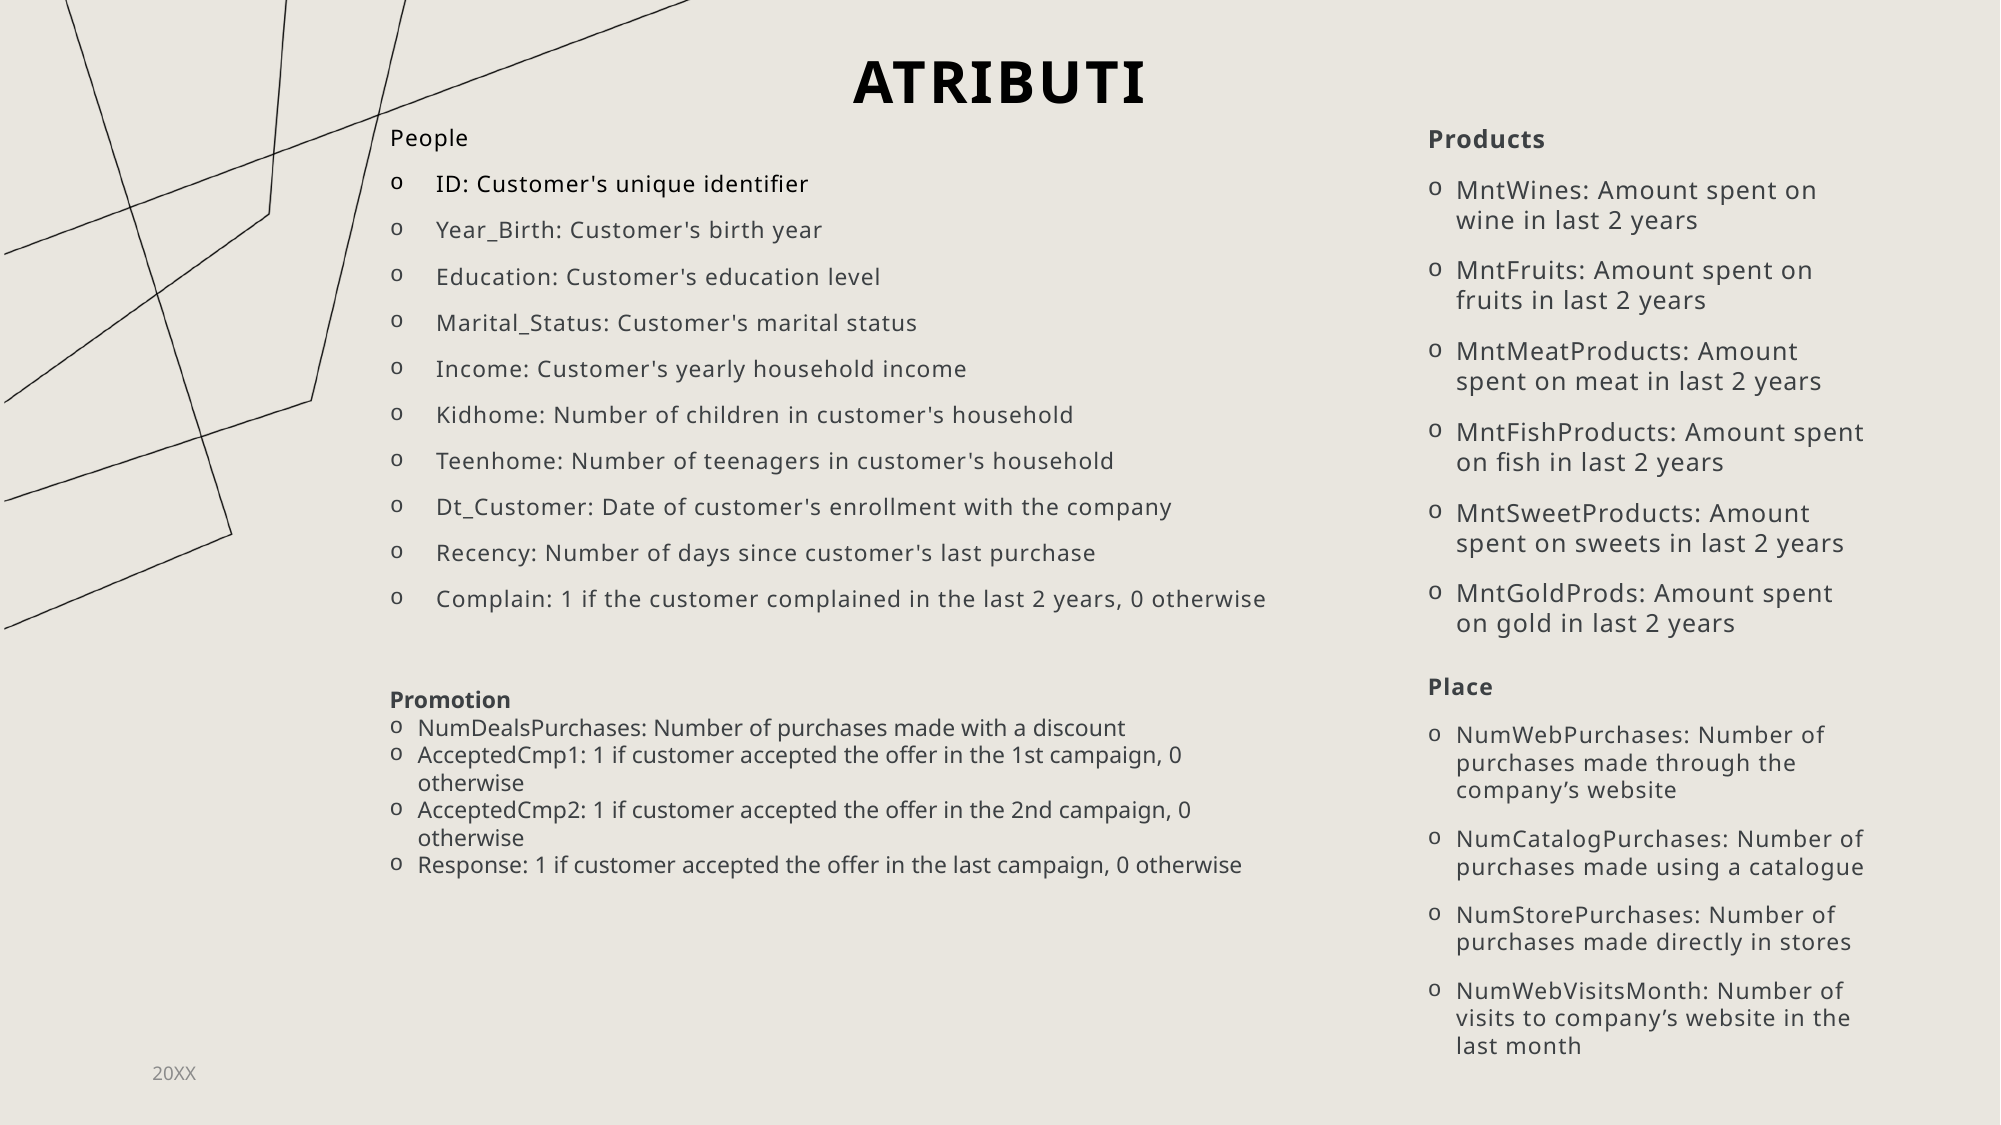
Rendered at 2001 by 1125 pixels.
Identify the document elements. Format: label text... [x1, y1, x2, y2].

text_box Place NumWebPurchases: Number of purchases made through the company’s website NumCatalogPurchases: Number of purchases made using a catalogue NumStorePurchases: Number of purchases made directly in stores NumWebVisitsMonth: Number of visits to company’s website in the last month [1412, 665, 1889, 1125]
text_box Promotion NumDealsPurchases: Number of purchases made with a discount AcceptedCmp1: 1 if customer accepted the offer in the 1st campaign, 0 otherwise AcceptedCmp2: 1 if customer accepted the offer in the 2nd campaign, 0 otherwise Response: 1 if customer accepted the offer in the last campaign, 0 otherwise [374, 678, 1295, 941]
slide_number 20XX [137, 1042, 588, 1103]
text_box Products MntWines: Amount spent on wine in last 2 years MntFruits: Amount spent on fruits in last 2 years MntMeatProducts: Amount spent on meat in last 2 years MntFishProducts: Amount spent on fish in last 2 years MntSweetProducts: Amount spent on sweets in last 2 years MntGoldProds: Amount spent on gold in last 2 years [1412, 116, 1889, 665]
picture [4, 0, 375, 642]
list People ID: Customer's unique identifier Year_Birth: Customer's birth year Education: Customer's education level Marital_Status: Customer's marital status Income: Customer's yearly household income Kidhome: Number of children in customer's household Teenhome: Number of teenagers in customer's household Dt_Customer: Date of customer's enrollment with the company Recency: Number of days since customer's last purchase Complain: 1 if the customer complained in the last 2 years, 0 otherwise [375, 116, 1412, 759]
title ATRIBUTI [308, 0, 1691, 193]
